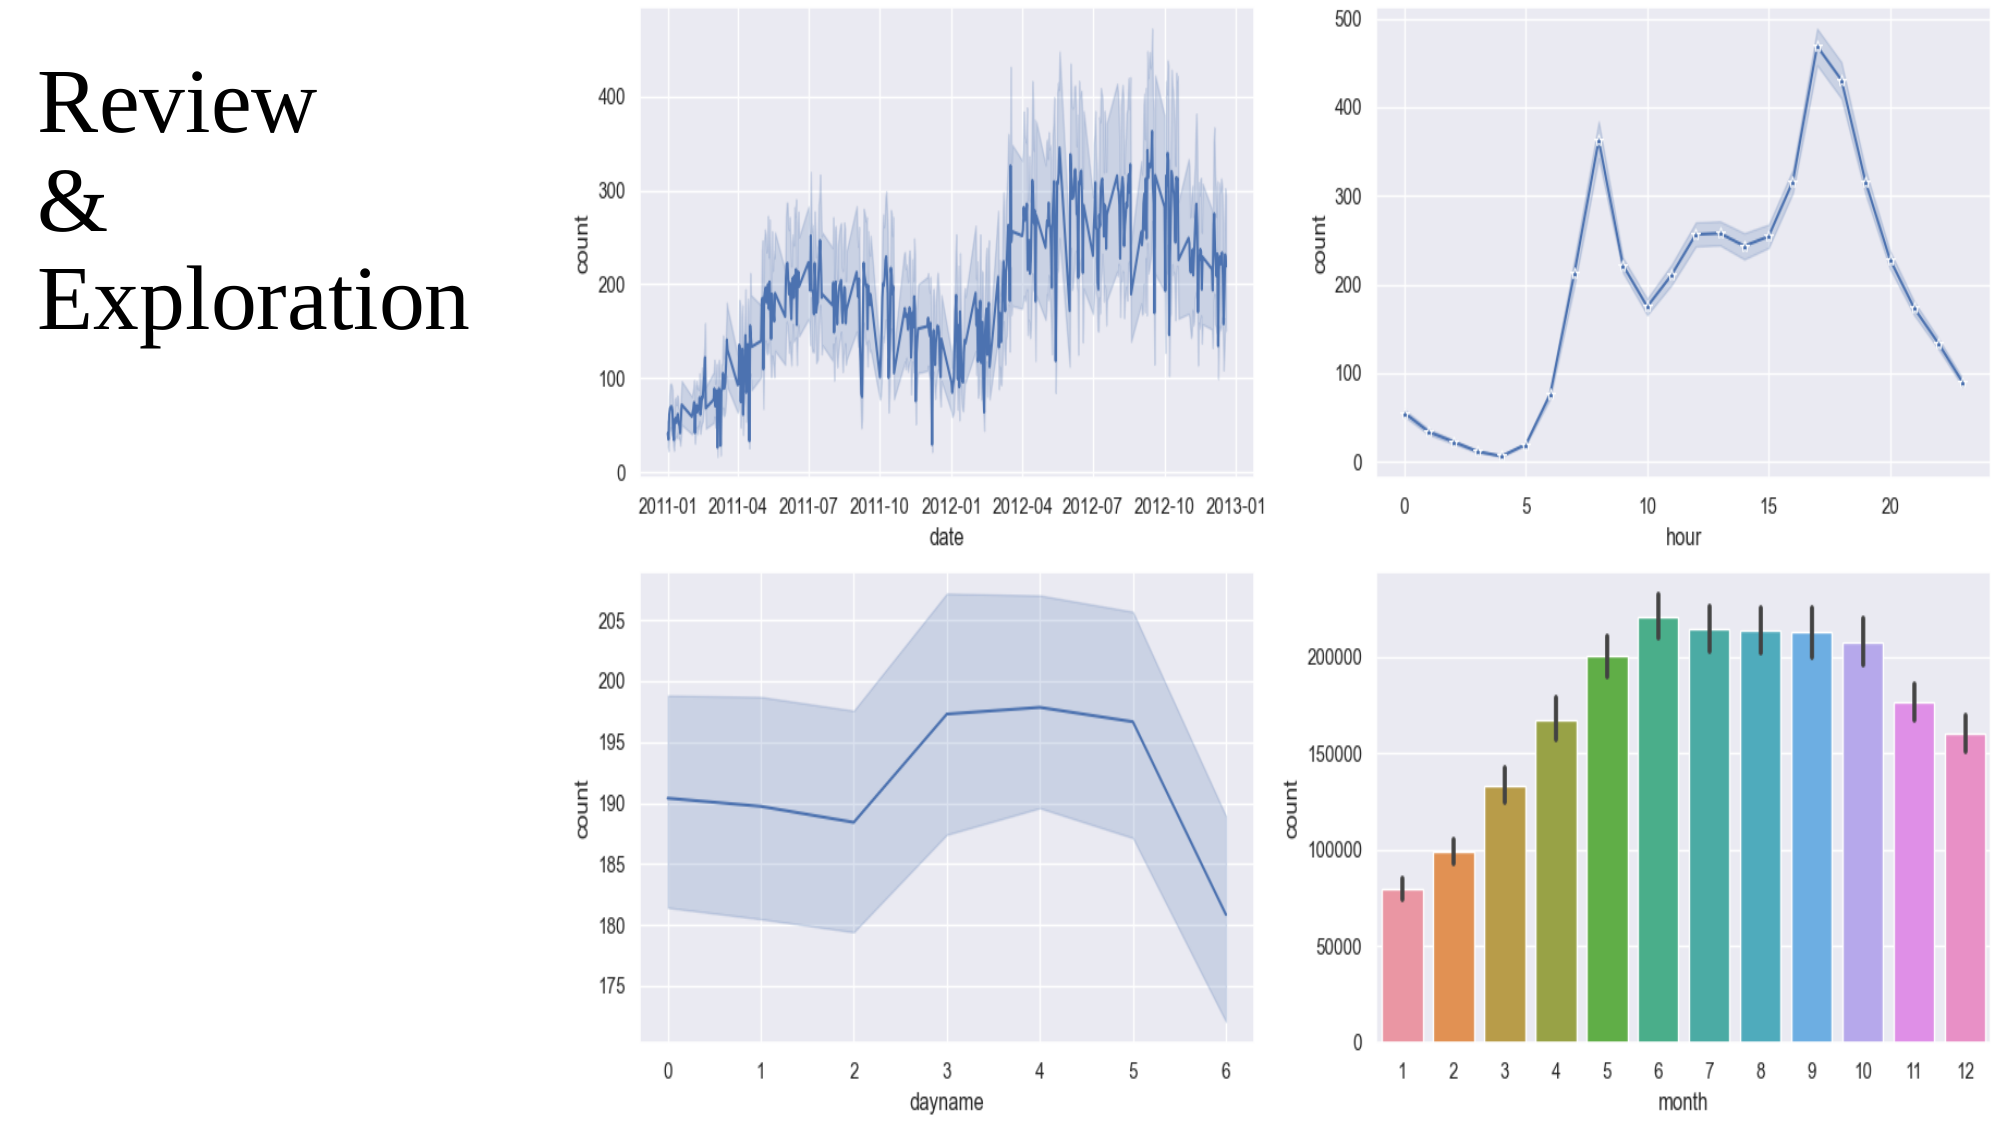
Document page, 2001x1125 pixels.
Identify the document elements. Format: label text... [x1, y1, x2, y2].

picture [567, 0, 2000, 1125]
text_box Review & Exploration [23, 45, 567, 529]
